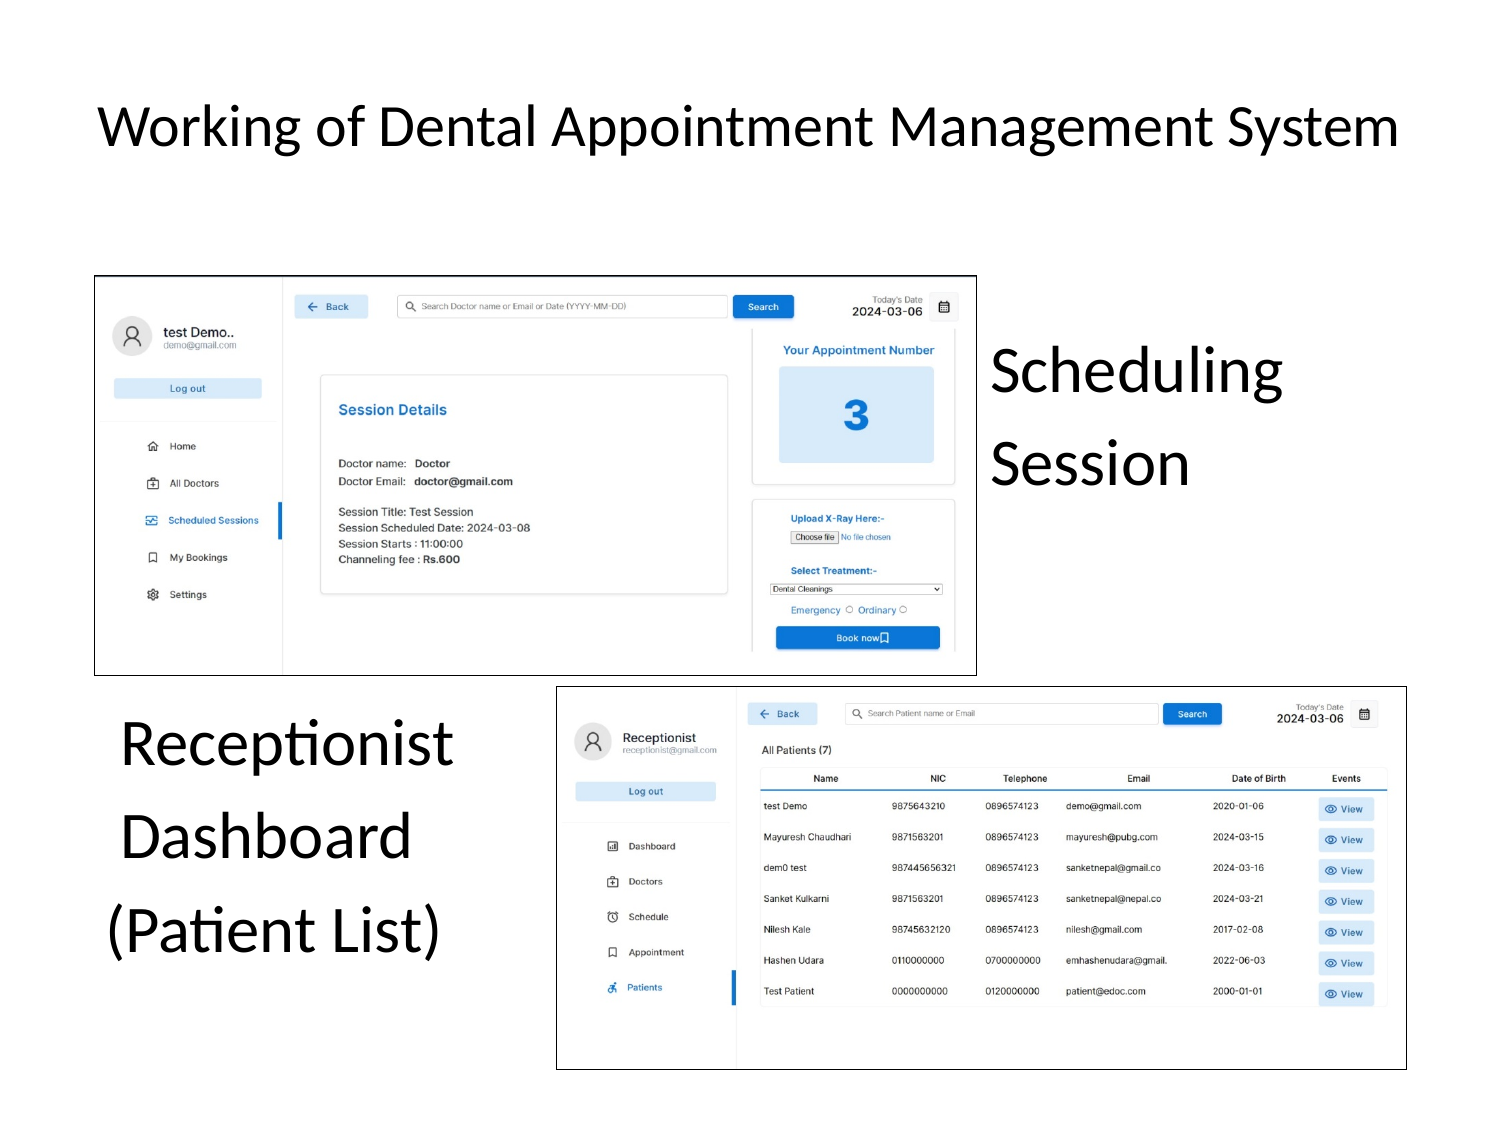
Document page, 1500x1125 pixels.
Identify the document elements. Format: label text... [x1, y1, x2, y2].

title Working of Dental Appointment Management System [75, 45, 1425, 200]
list Scheduling Session Receptionist Dashboard (Patient List) [75, 224, 1425, 1080]
picture [94, 275, 977, 676]
picture [556, 686, 1407, 1070]
